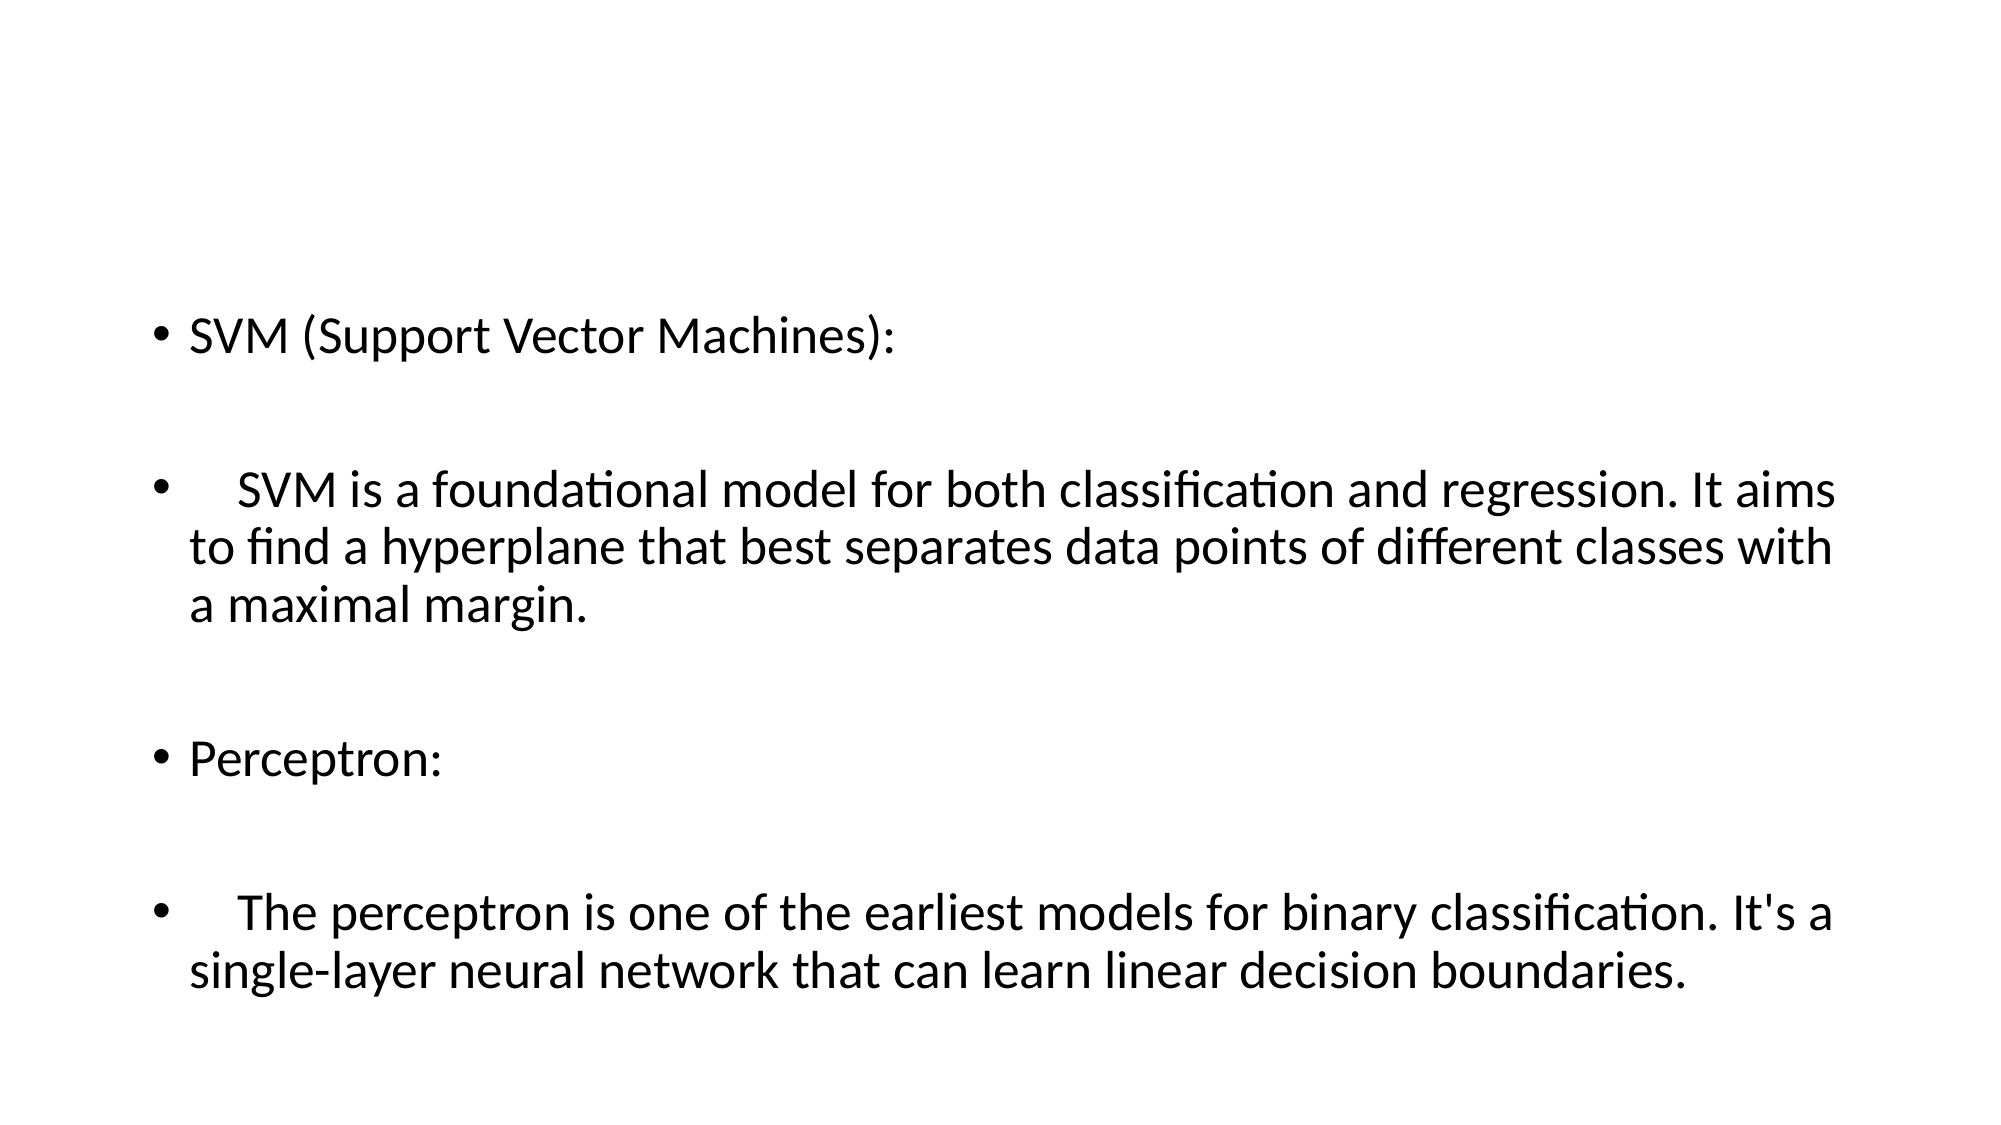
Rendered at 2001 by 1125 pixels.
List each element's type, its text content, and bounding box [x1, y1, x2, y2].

list SVM (Support Vector Machines): SVM is a foundational model for both classification and regression. It aims to find a hyperplane that best separates data points of different classes with a maximal margin. Perceptron: The perceptron is one of the earliest models for binary classification. It's a single-layer neural network that can learn linear decision boundaries. [137, 299, 1863, 1014]
